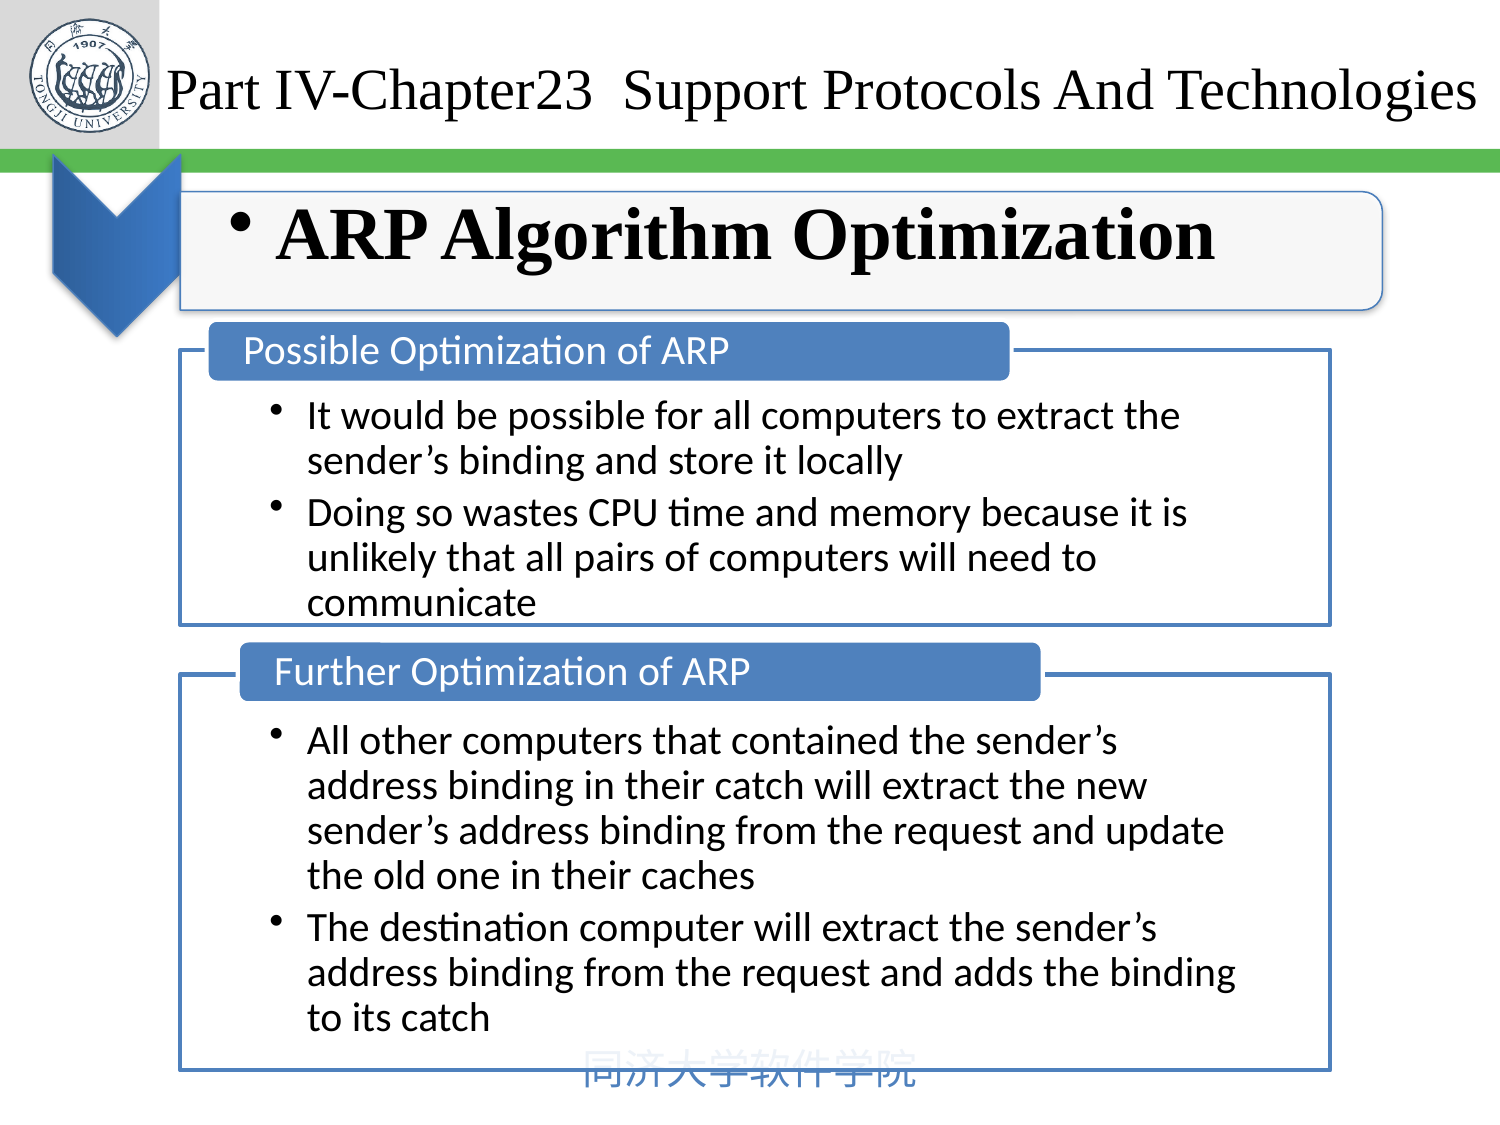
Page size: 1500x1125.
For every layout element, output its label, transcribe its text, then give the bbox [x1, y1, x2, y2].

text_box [52, 154, 181, 337]
title Part IV-Chapter23 Support Protocols And Technologies [151, 12, 1500, 160]
picture [29, 18, 151, 133]
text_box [179, 319, 1331, 1071]
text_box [179, 181, 1389, 311]
